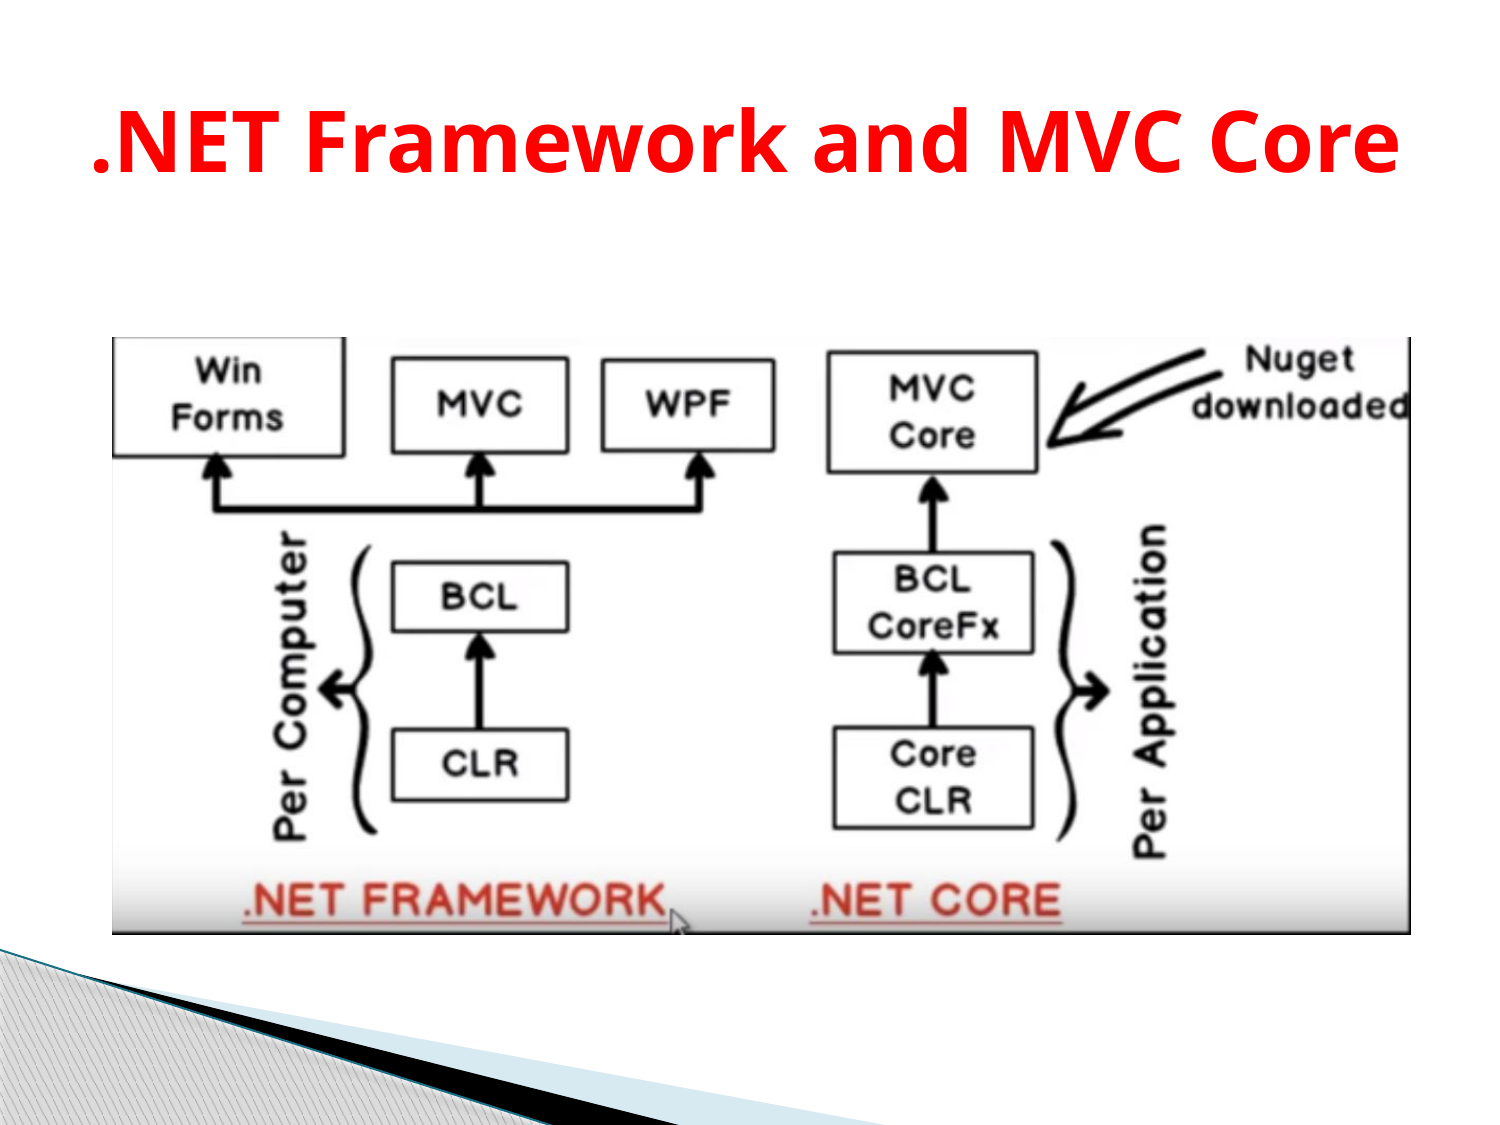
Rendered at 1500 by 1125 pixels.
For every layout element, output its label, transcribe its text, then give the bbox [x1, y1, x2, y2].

picture [112, 337, 1411, 935]
title .NET Framework and MVC Core [75, 45, 1425, 233]
